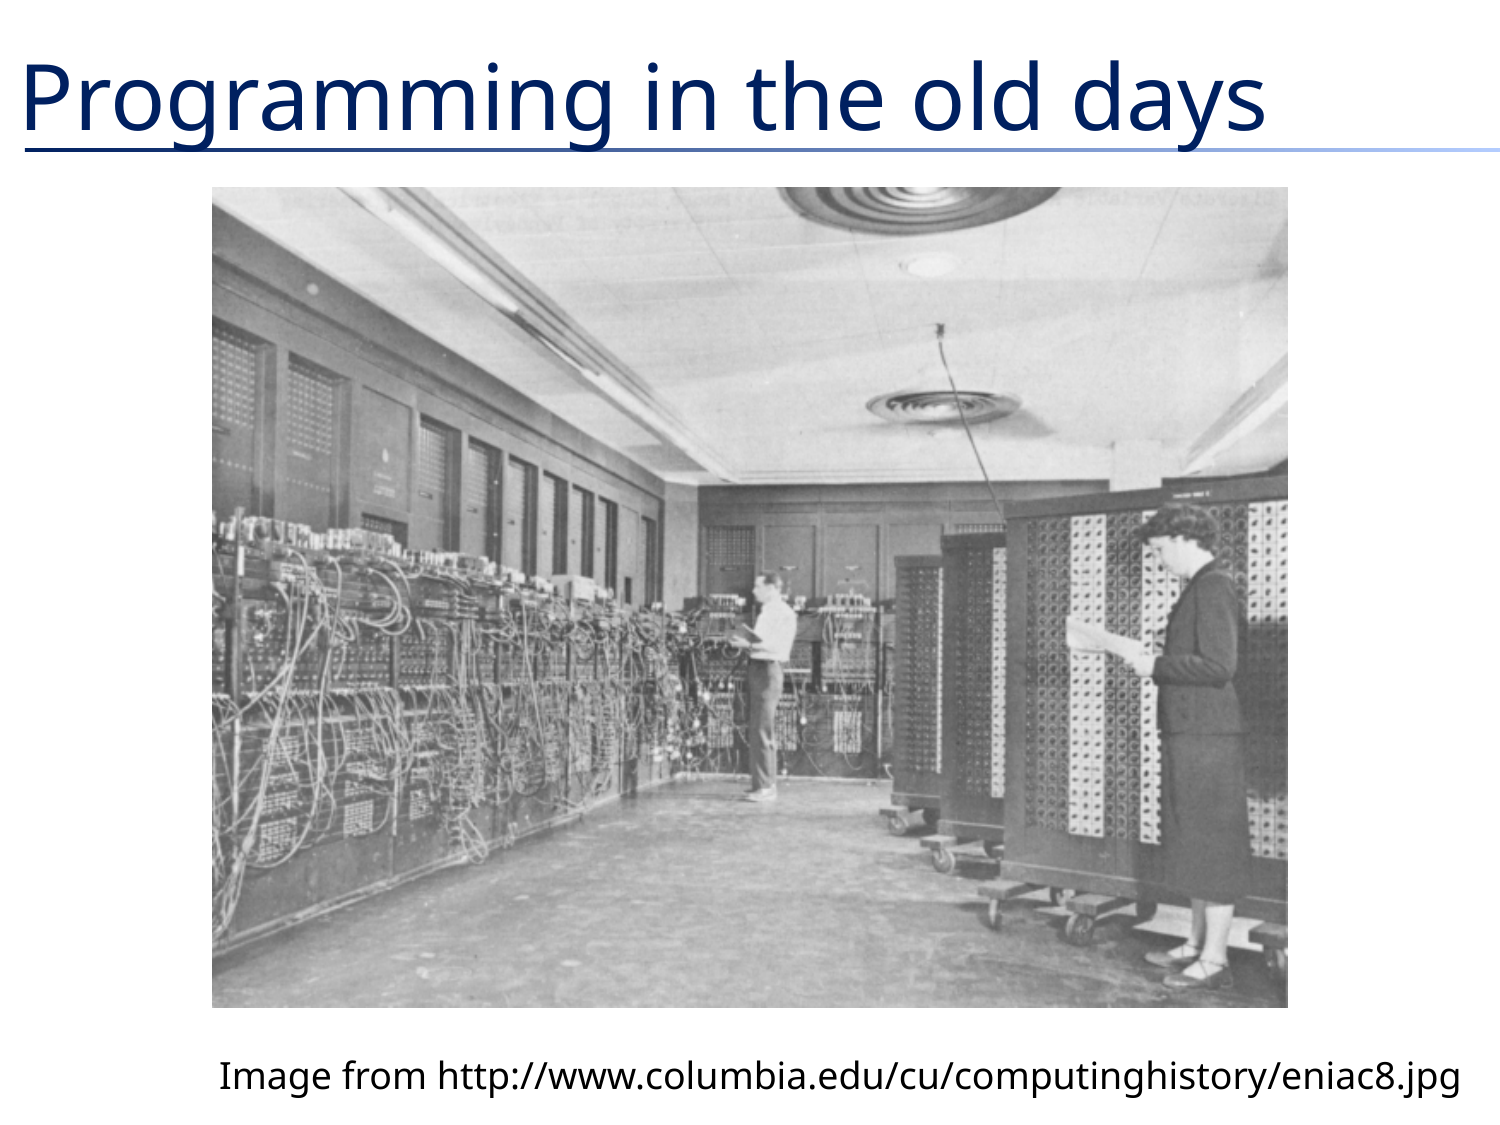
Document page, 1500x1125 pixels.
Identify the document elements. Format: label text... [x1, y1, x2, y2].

text_box Image from http://www.columbia.edu/cu/computinghistory/eniac8.jpg [204, 1044, 1478, 1105]
title Programming in the old days [3, 0, 1429, 188]
picture [212, 187, 1288, 1009]
